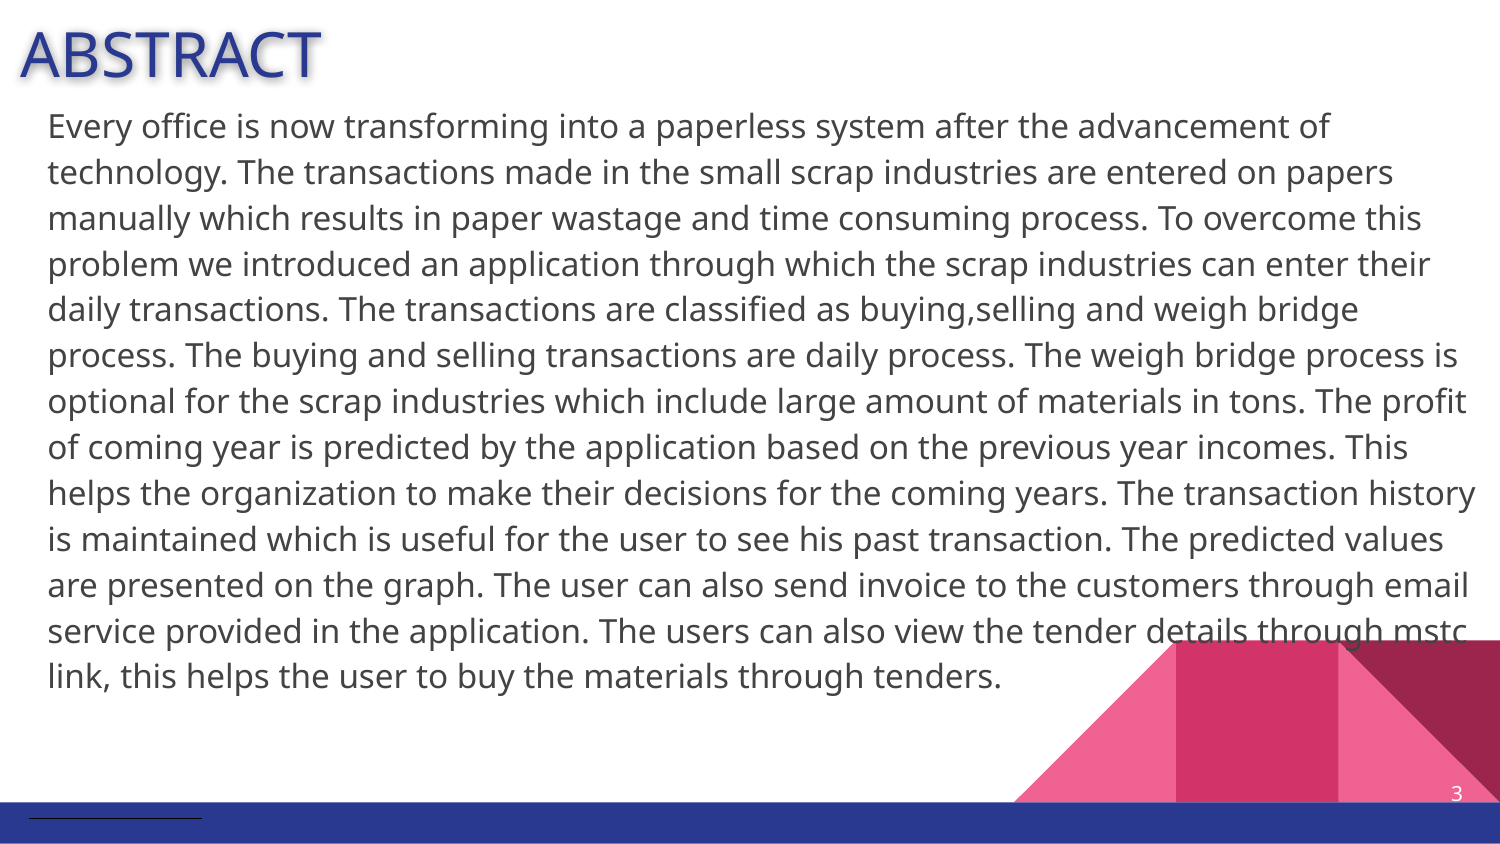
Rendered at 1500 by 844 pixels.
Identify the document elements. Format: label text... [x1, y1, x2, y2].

list Every office is now transforming into a paperless system after the advancement of technology. The transactions made in the small scrap industries are entered on papers manually which results in paper wastage and time consuming process. To overcome this problem we introduced an application through which the scrap industries can enter their daily transactions. The transactions are classified as buying,selling and weigh bridge process. The buying and selling transactions are daily process. The weigh bridge process is optional for the scrap industries which include large amount of materials in tons. The profit of coming year is predicted by the application based on the previous year incomes. This helps the organization to make their decisions for the coming years. The transaction history is maintained which is useful for the user to see his past transaction. The predicted values are presented on the graph. The user can also send invoice to the customers through email service provided in the application. The users can also view the tender details through mstc link, this helps the user to buy the materials through tenders. [13, 84, 1500, 793]
title ABSTRACT [5, 0, 1473, 75]
slide_number 3 [1387, 762, 1478, 828]
